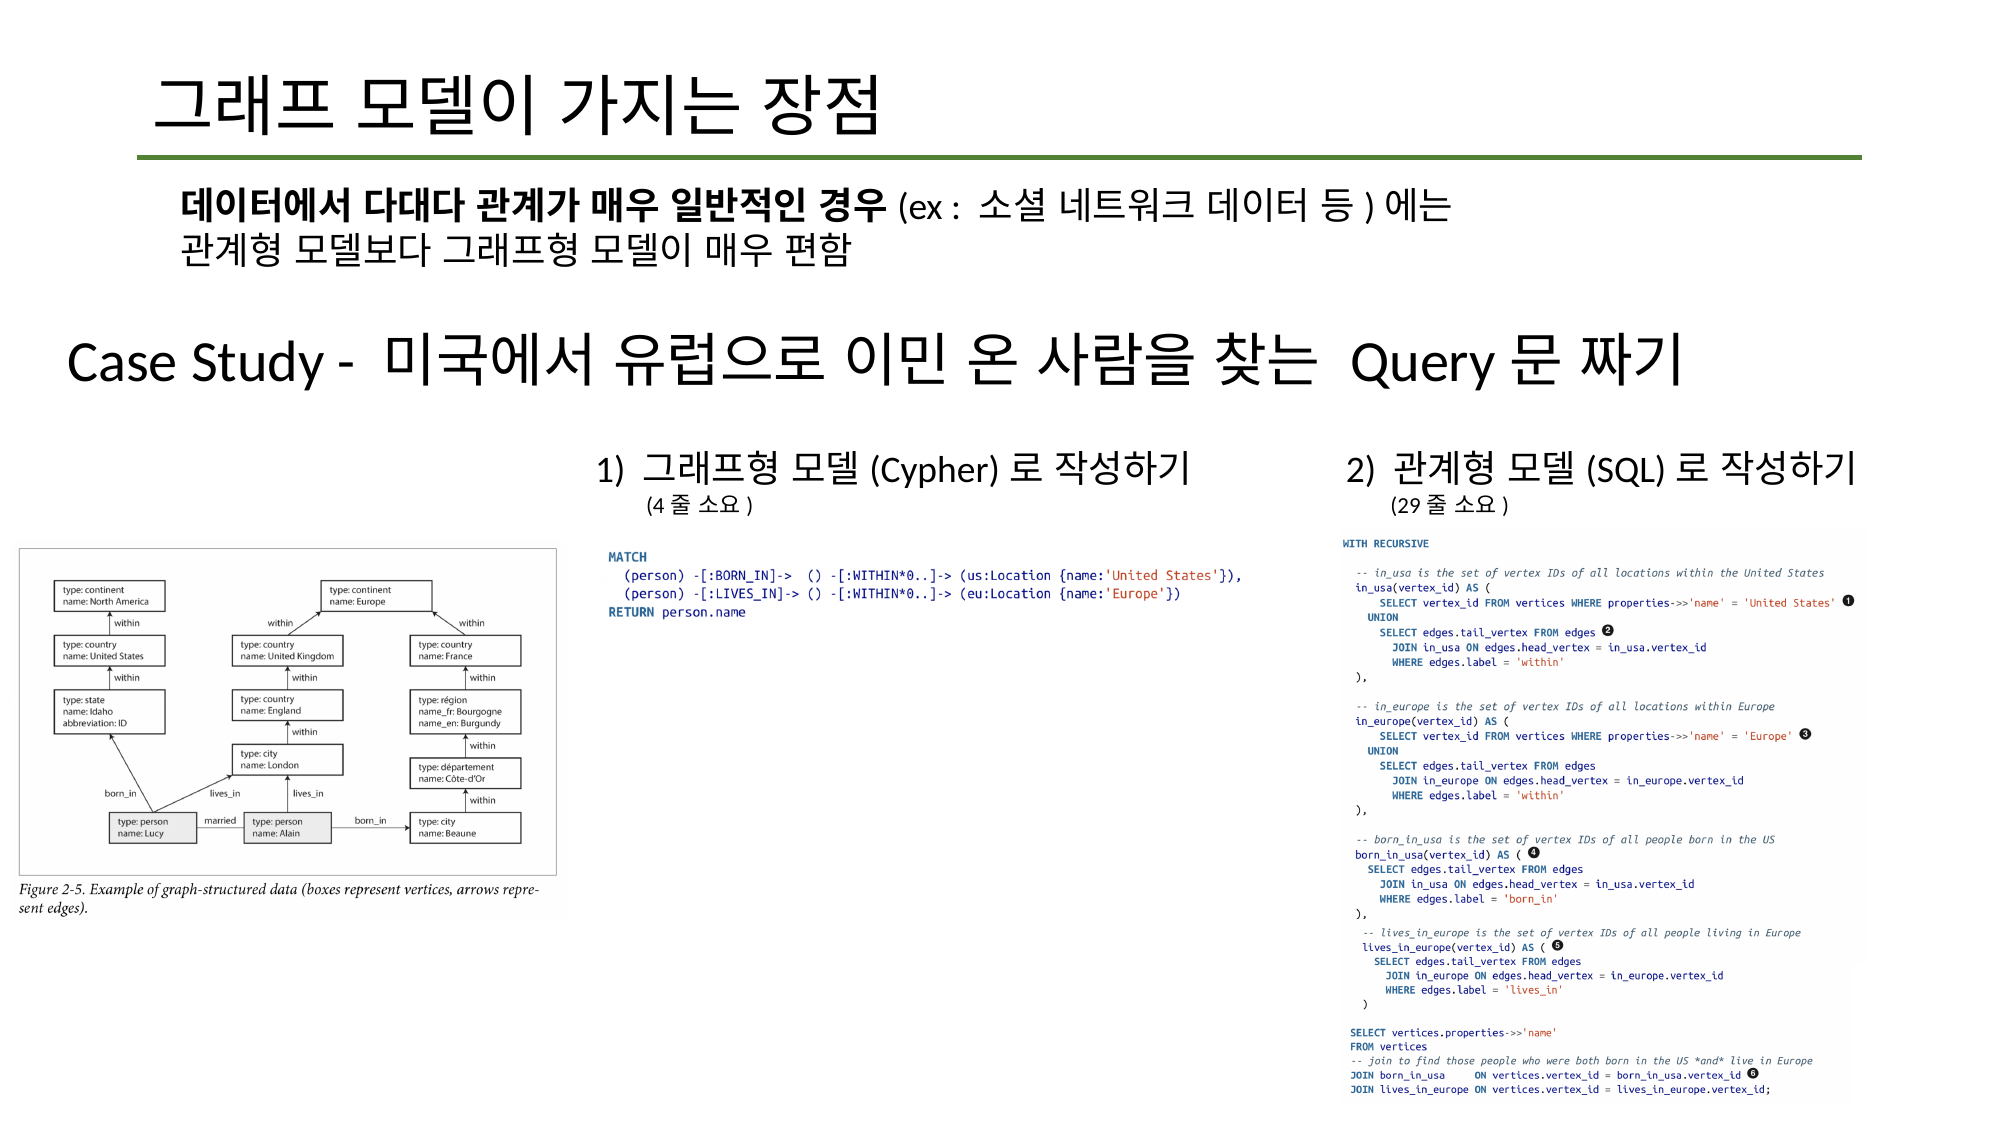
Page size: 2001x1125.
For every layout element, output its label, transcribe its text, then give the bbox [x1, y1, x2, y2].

text_box 1) 그래프형 모델(Cypher)로 작성하기 (4줄 소요) [580, 437, 1218, 525]
text_box Case Study - 미국에서 유럽으로 이민 온 사람을 찾는 Query문 짜기 [52, 315, 1702, 401]
picture [597, 539, 1255, 628]
picture [10, 539, 567, 920]
title 그래프 모델이 가지는 장점 [137, 59, 1863, 158]
text_box 데이터에서 다대다 관계가 매우 일반적인 경우(ex : 소셜 네트워크 데이터 등)에는 관계형 모델보다 그래프형 모델이 매우 편함 [165, 174, 1469, 280]
text_box 2) 관계형 모델(SQL)로 작성하기 (29줄 소요) [1331, 437, 1884, 525]
picture [1340, 527, 1868, 1103]
